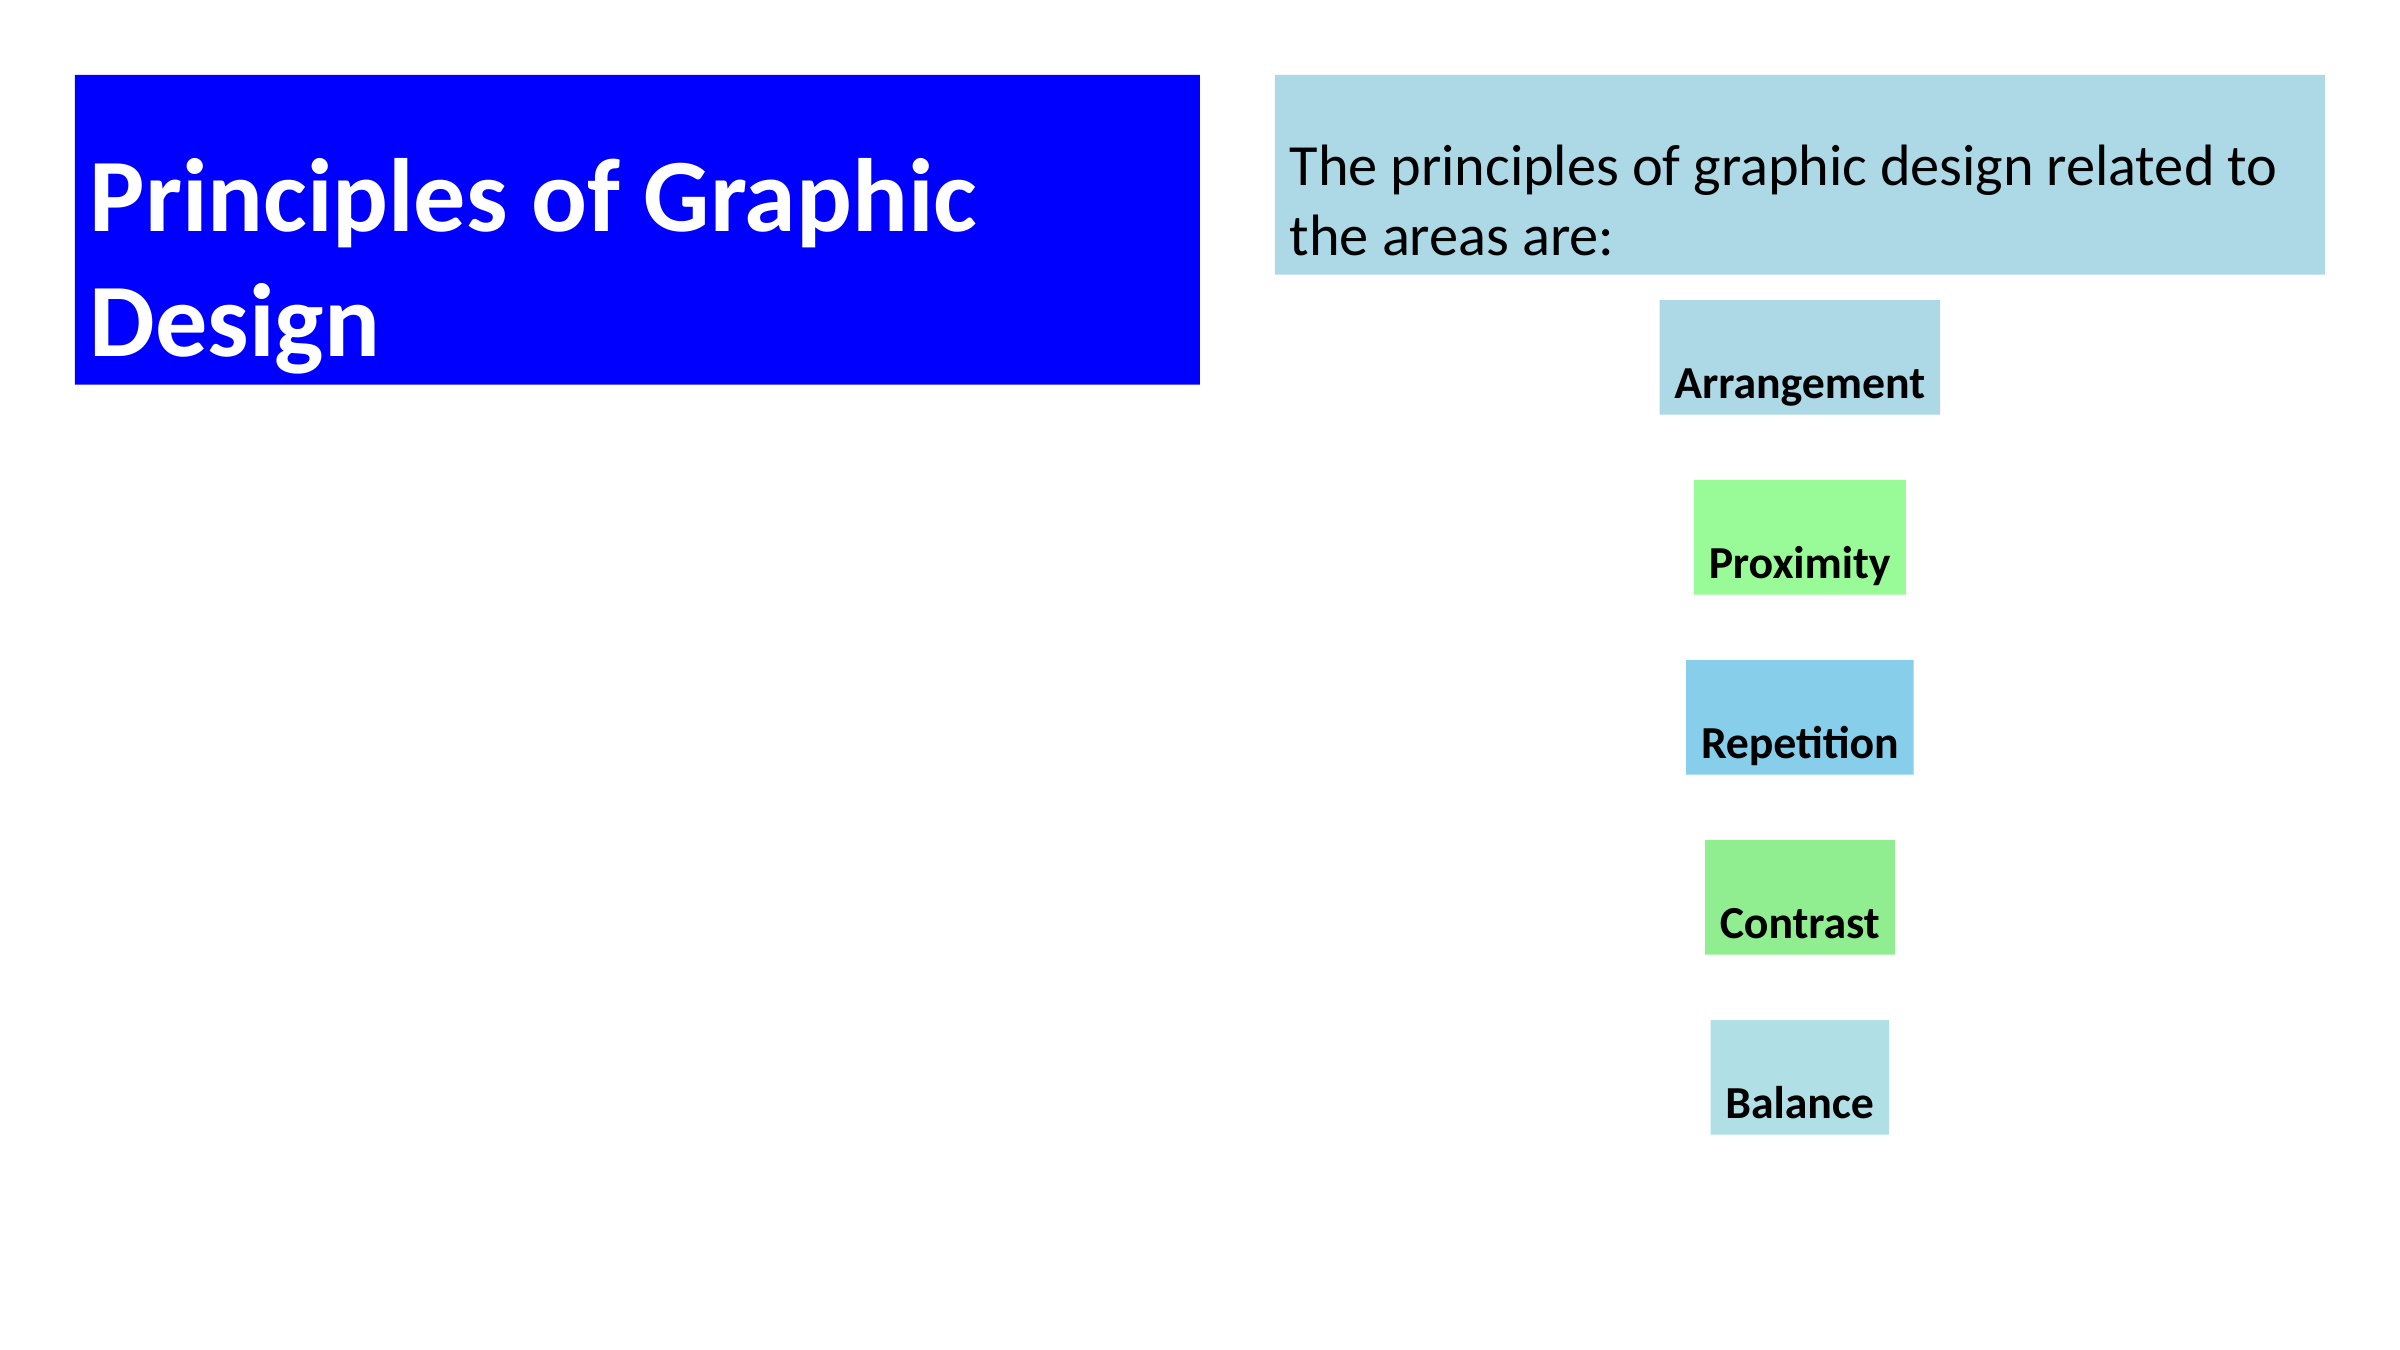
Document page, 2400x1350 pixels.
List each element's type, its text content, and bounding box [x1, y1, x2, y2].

text_box The principles of graphic design related to the areas are: [1274, 74, 2325, 275]
text_box Principles of Graphic Design [74, 74, 1200, 385]
text_box Repetition [1686, 660, 1914, 775]
text_box Proximity [1694, 479, 1906, 595]
text_box Contrast [1705, 840, 1895, 955]
text_box Arrangement [1659, 300, 1941, 415]
text_box Balance [1710, 1020, 1890, 1135]
